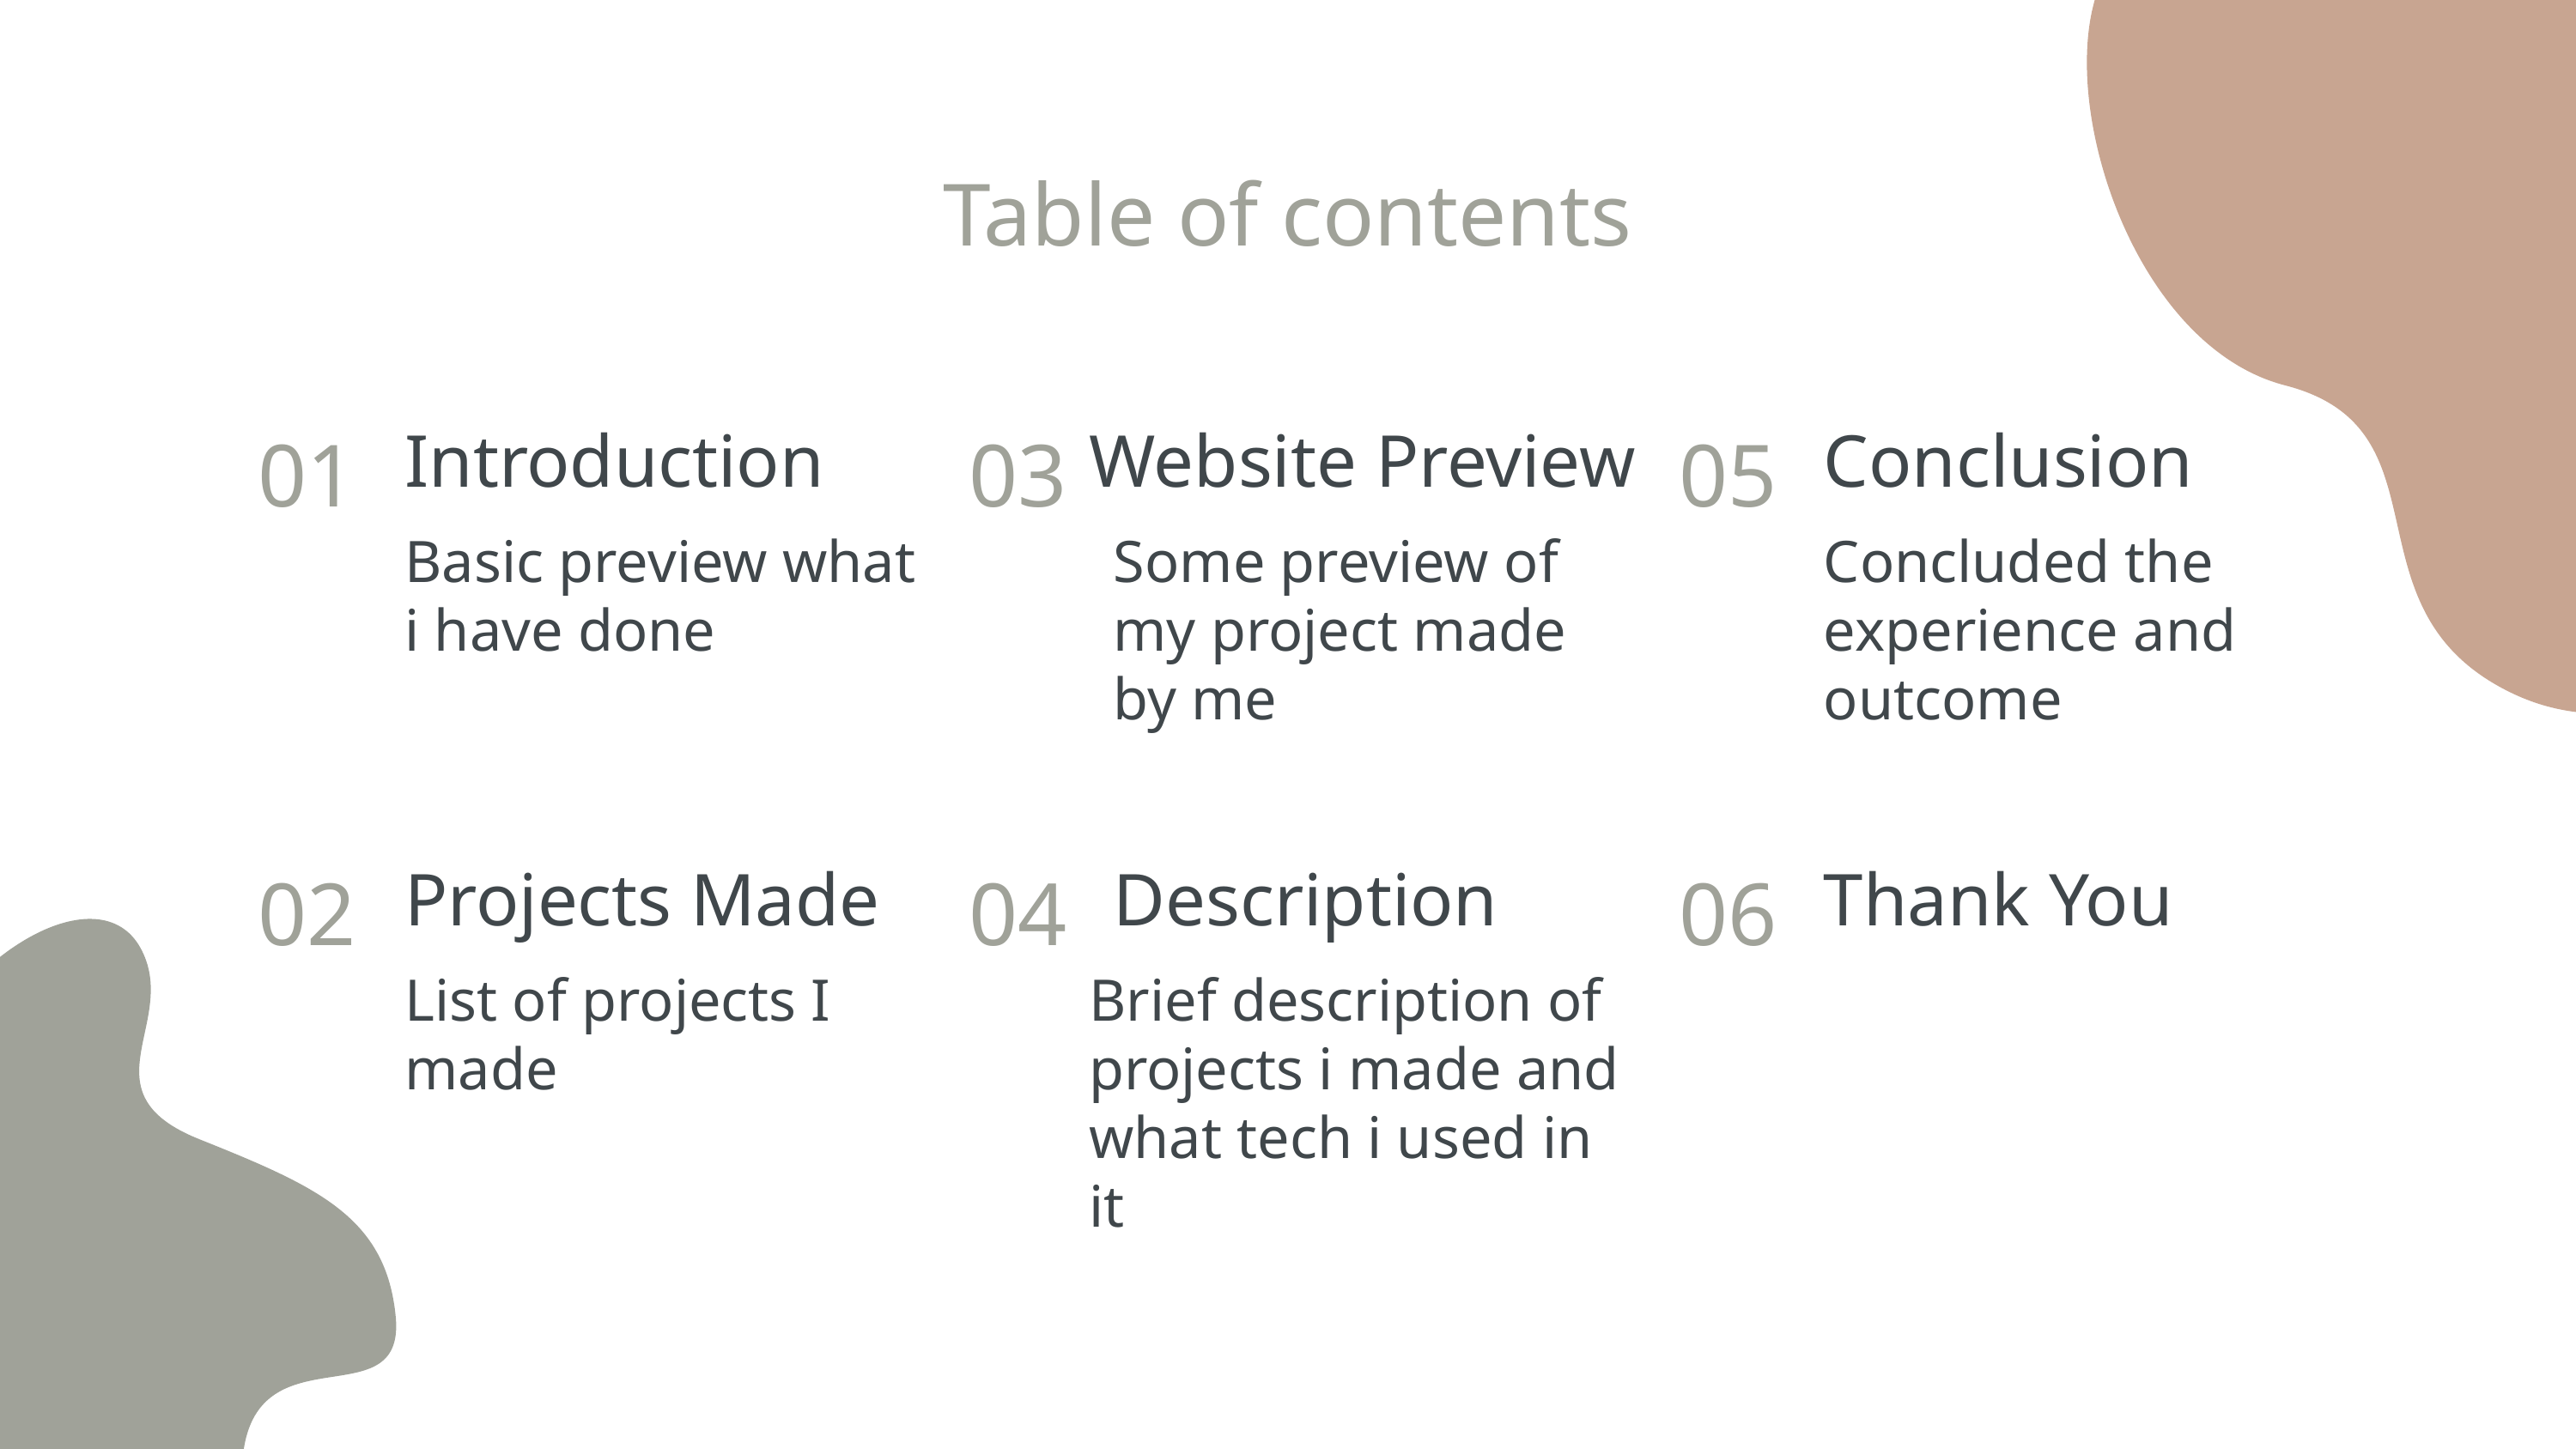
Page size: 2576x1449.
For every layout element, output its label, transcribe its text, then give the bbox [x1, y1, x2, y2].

text_box Table of contents [213, 160, 2032, 264]
text_box Conclusion [1823, 415, 2032, 501]
text_box Projects Made [404, 854, 921, 941]
text_box List of projects I made [404, 963, 921, 1101]
text_box Concluded the experience and outcome [1823, 525, 2032, 732]
text_box 05 [1657, 421, 1800, 524]
text_box Description [1113, 854, 1630, 941]
text_box Some preview of my project made by me [1113, 525, 1630, 732]
text_box Website Preview [1089, 415, 1658, 501]
text_box 02 [235, 859, 379, 963]
text_box 04 [946, 859, 1090, 963]
text_box Thank You [1823, 854, 2341, 941]
text_box 01 [235, 421, 379, 524]
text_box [2037, 0, 2576, 777]
text_box 03 [946, 421, 1090, 524]
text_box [0, 985, 436, 1449]
text_box Basic preview what i have done [404, 525, 921, 664]
text_box Brief description of projects i made and what tech i used in it [1089, 963, 1630, 1239]
text_box 06 [1657, 859, 1800, 963]
text_box Introduction [404, 415, 921, 501]
